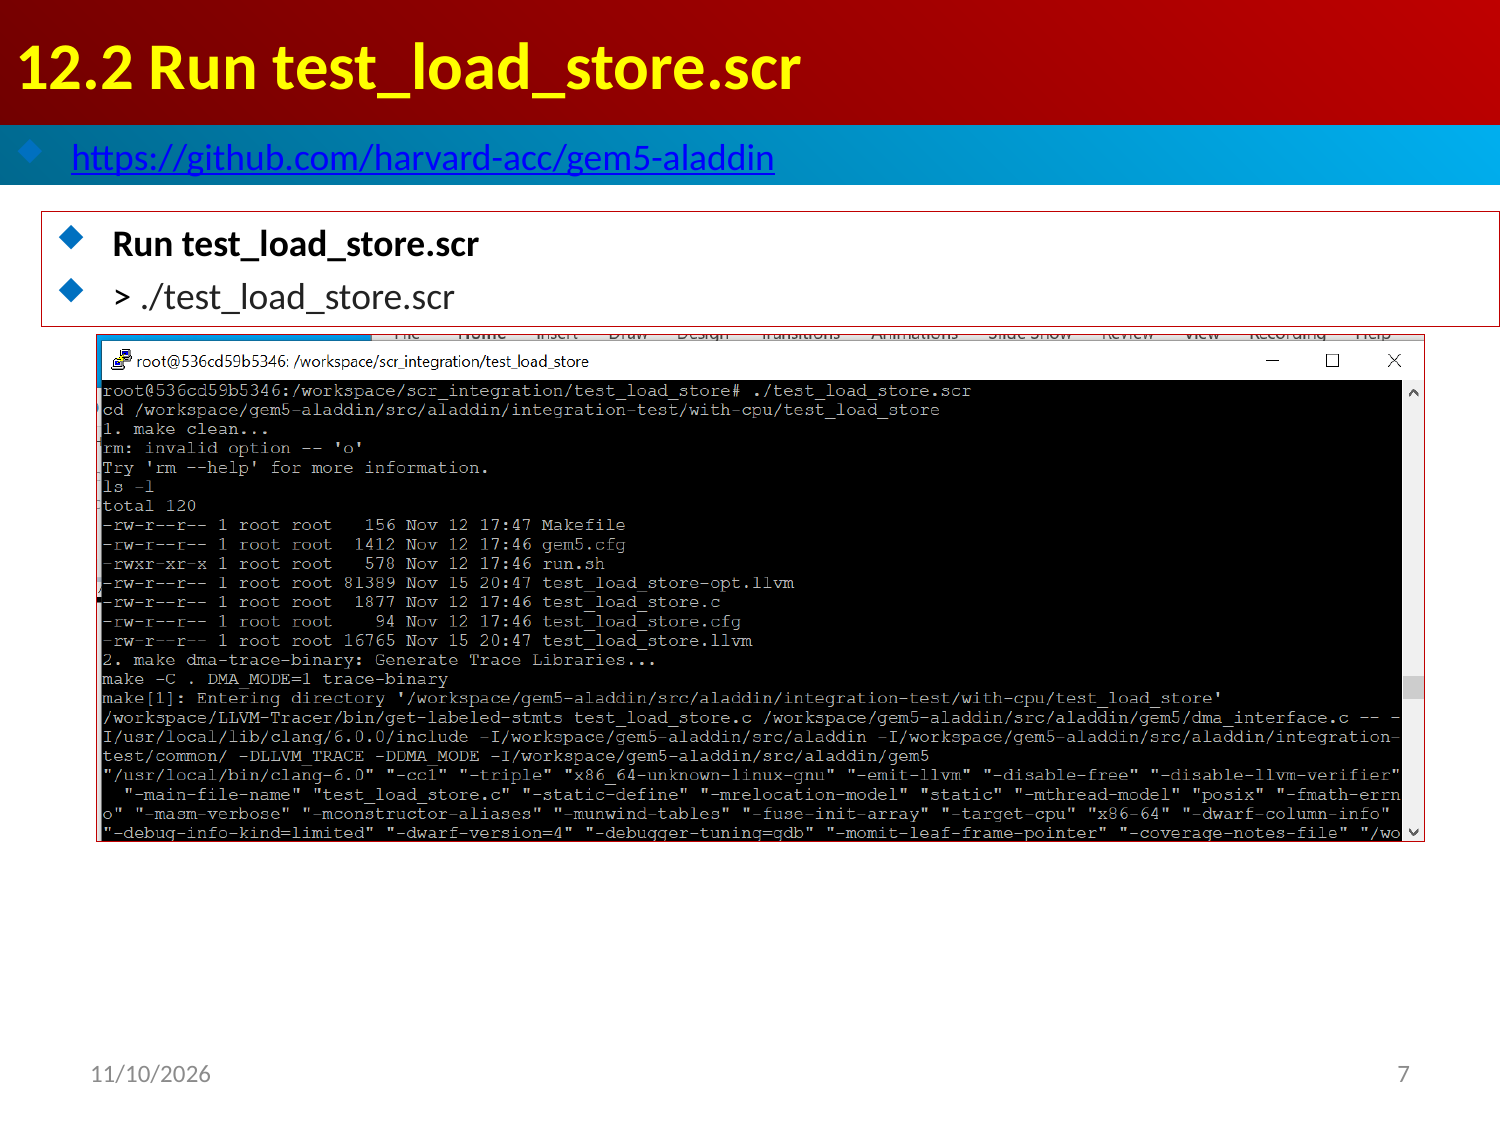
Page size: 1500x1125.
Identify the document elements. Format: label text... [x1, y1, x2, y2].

slide_number 7 [1074, 1042, 1425, 1103]
title 12.2 Run test_load_store.scr [0, 0, 1500, 125]
subtitle Run test_load_store.scr > ./test_load_store.scr [41, 211, 1500, 327]
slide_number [75, 1042, 425, 1103]
text_box https://github.com/harvard-acc/gem5-aladdin [0, 125, 1500, 185]
picture [95, 334, 1426, 843]
